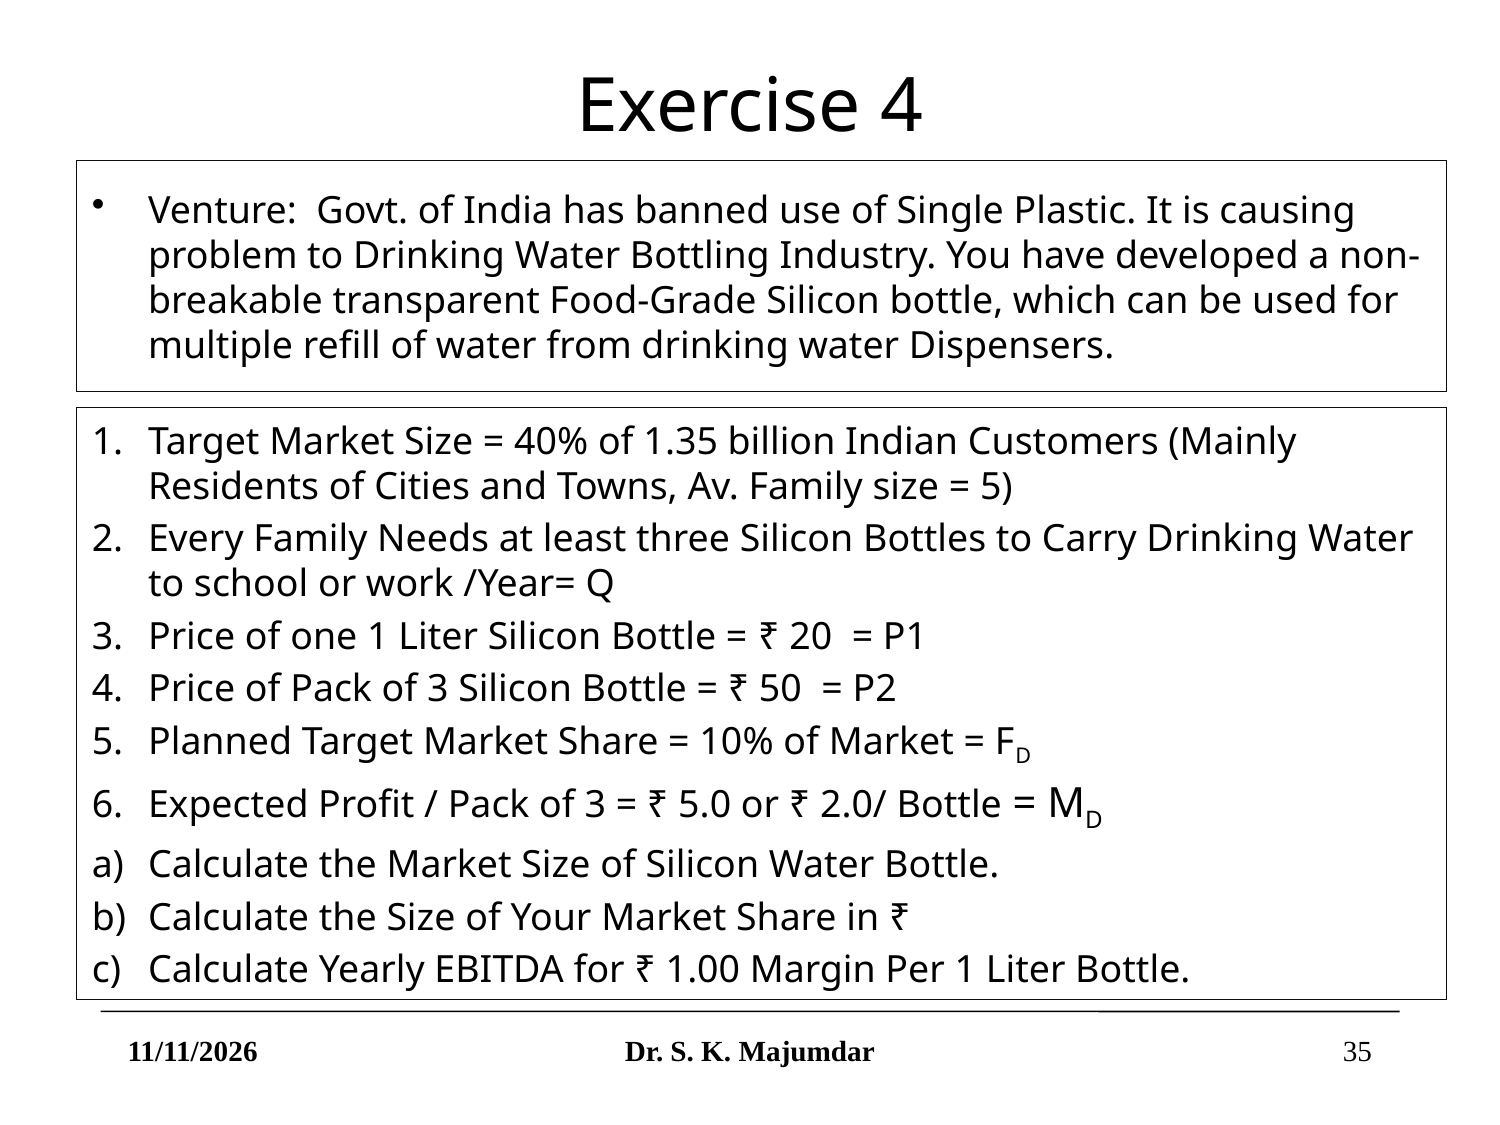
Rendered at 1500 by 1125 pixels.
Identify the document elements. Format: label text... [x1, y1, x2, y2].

footer Dr. S. K. Majumdar [512, 1025, 988, 1100]
title Exercise 4 [112, 7, 1388, 160]
text_box Venture: Govt. of India has banned use of Single Plastic. It is causing problem to Drinking Water Bottling Industry. You have developed a non-breakable transparent Food-Grade Silicon bottle, which can be used for multiple refill of water from drinking water Dispensers. [76, 160, 1447, 392]
list Target Market Size = 40% of 1.35 billion Indian Customers (Mainly Residents of Cities and Towns, Av. Family size = 5) Every Family Needs at least three Silicon Bottles to Carry Drinking Water to school or work /Year= Q Price of one 1 Liter Silicon Bottle = ₹ 20 = P1 Price of Pack of 3 Silicon Bottle = ₹ 50 = P2 Planned Target Market Share = 10% of Market = FD Expected Profit / Pack of 3 = ₹ 5.0 or ₹ 2.0/ Bottle = MD Calculate the Market Size of Silicon Water Bottle. Calculate the Size of Your Market Share in ₹ Calculate Yearly EBITDA for ₹ 1.00 Margin Per 1 Liter Bottle. [76, 407, 1447, 1000]
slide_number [112, 1025, 425, 1100]
slide_number 35 [1074, 1025, 1388, 1100]
